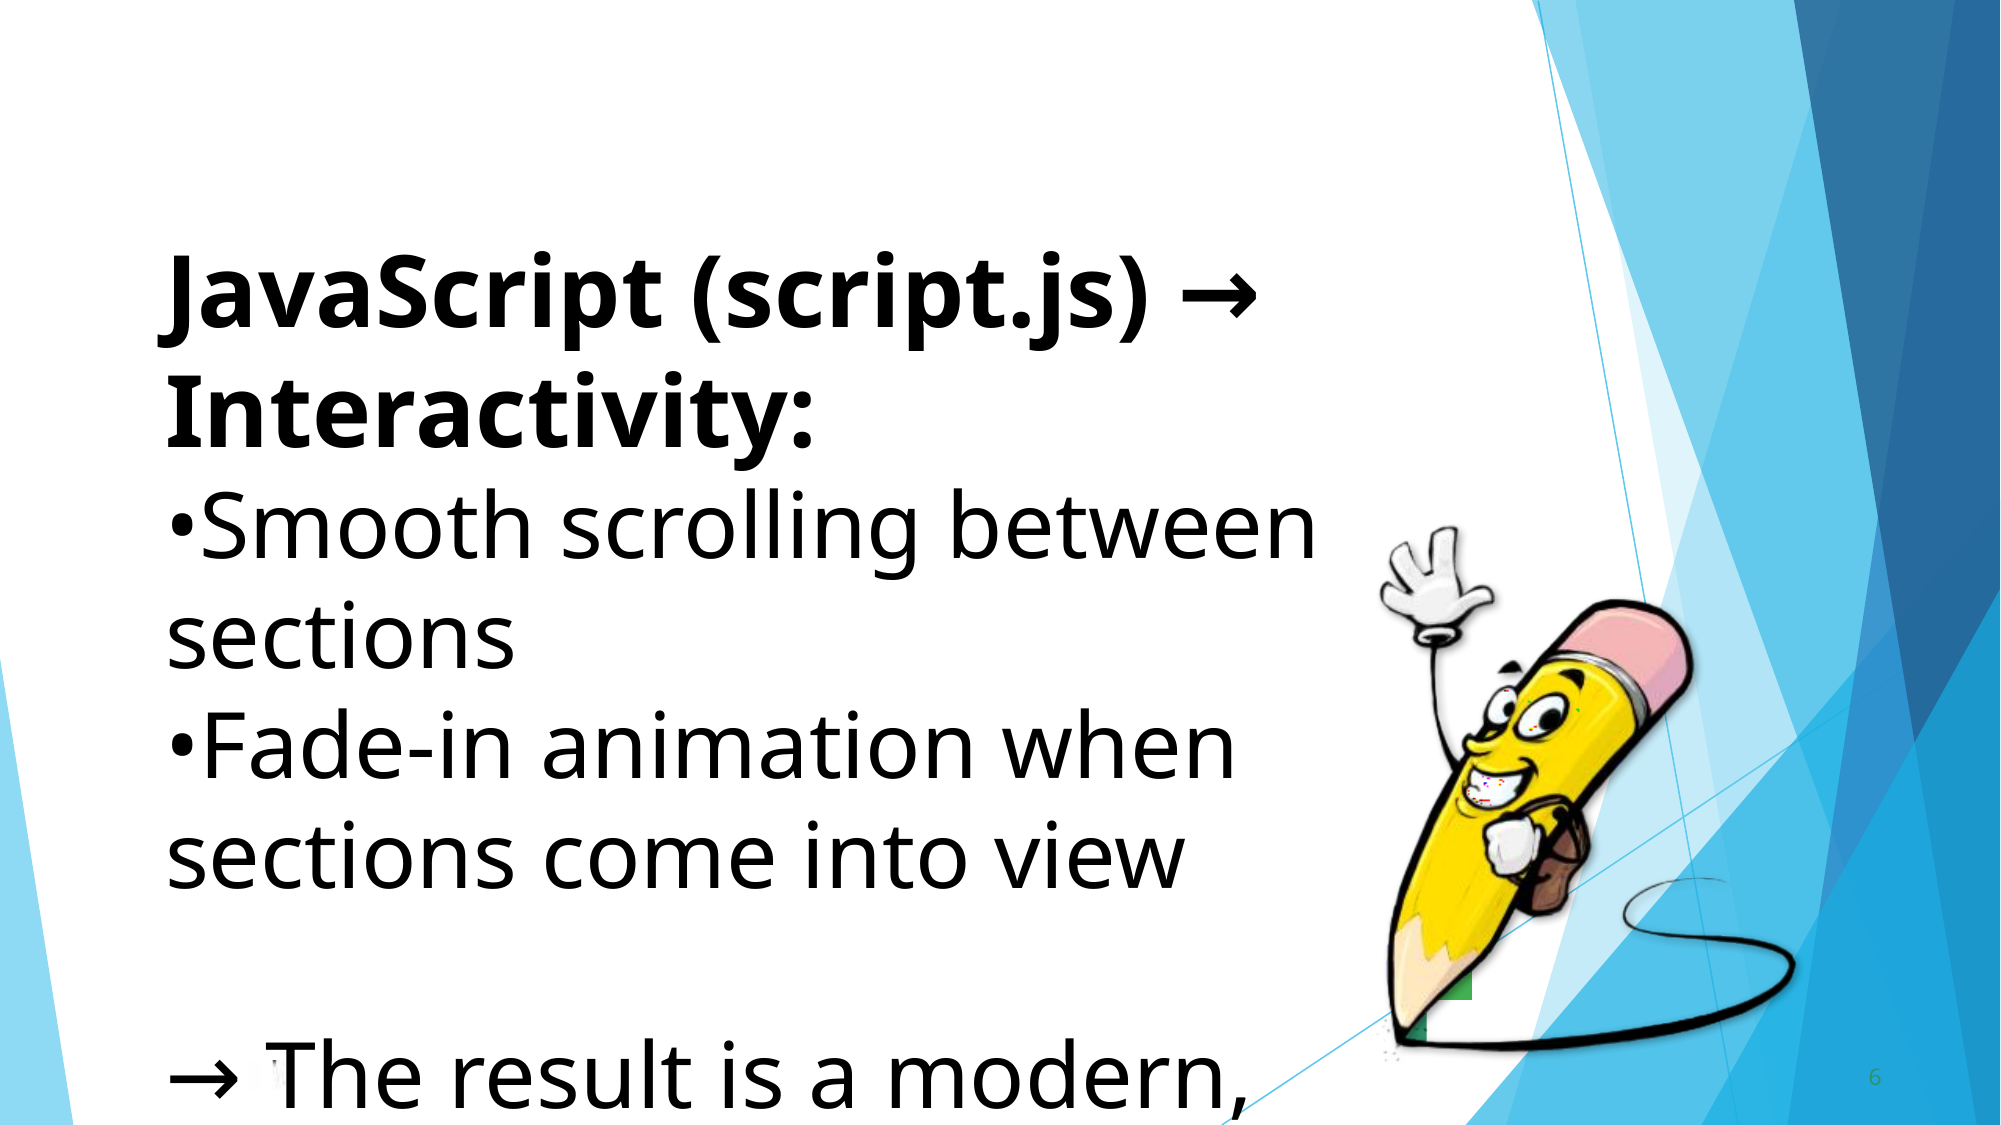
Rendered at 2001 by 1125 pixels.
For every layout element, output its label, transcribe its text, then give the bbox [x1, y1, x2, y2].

text_box JavaScript (script.js) → Interactivity: •Smooth scrolling between sections •Fade-in animation when sections come into view → The result is a modern, animated, and responsive portfolio website for Hamathi Thazin. [150, 219, 1496, 1125]
slide_number 6 [1861, 1061, 1888, 1125]
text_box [1282, 479, 1863, 1105]
picture [110, 1060, 463, 1094]
